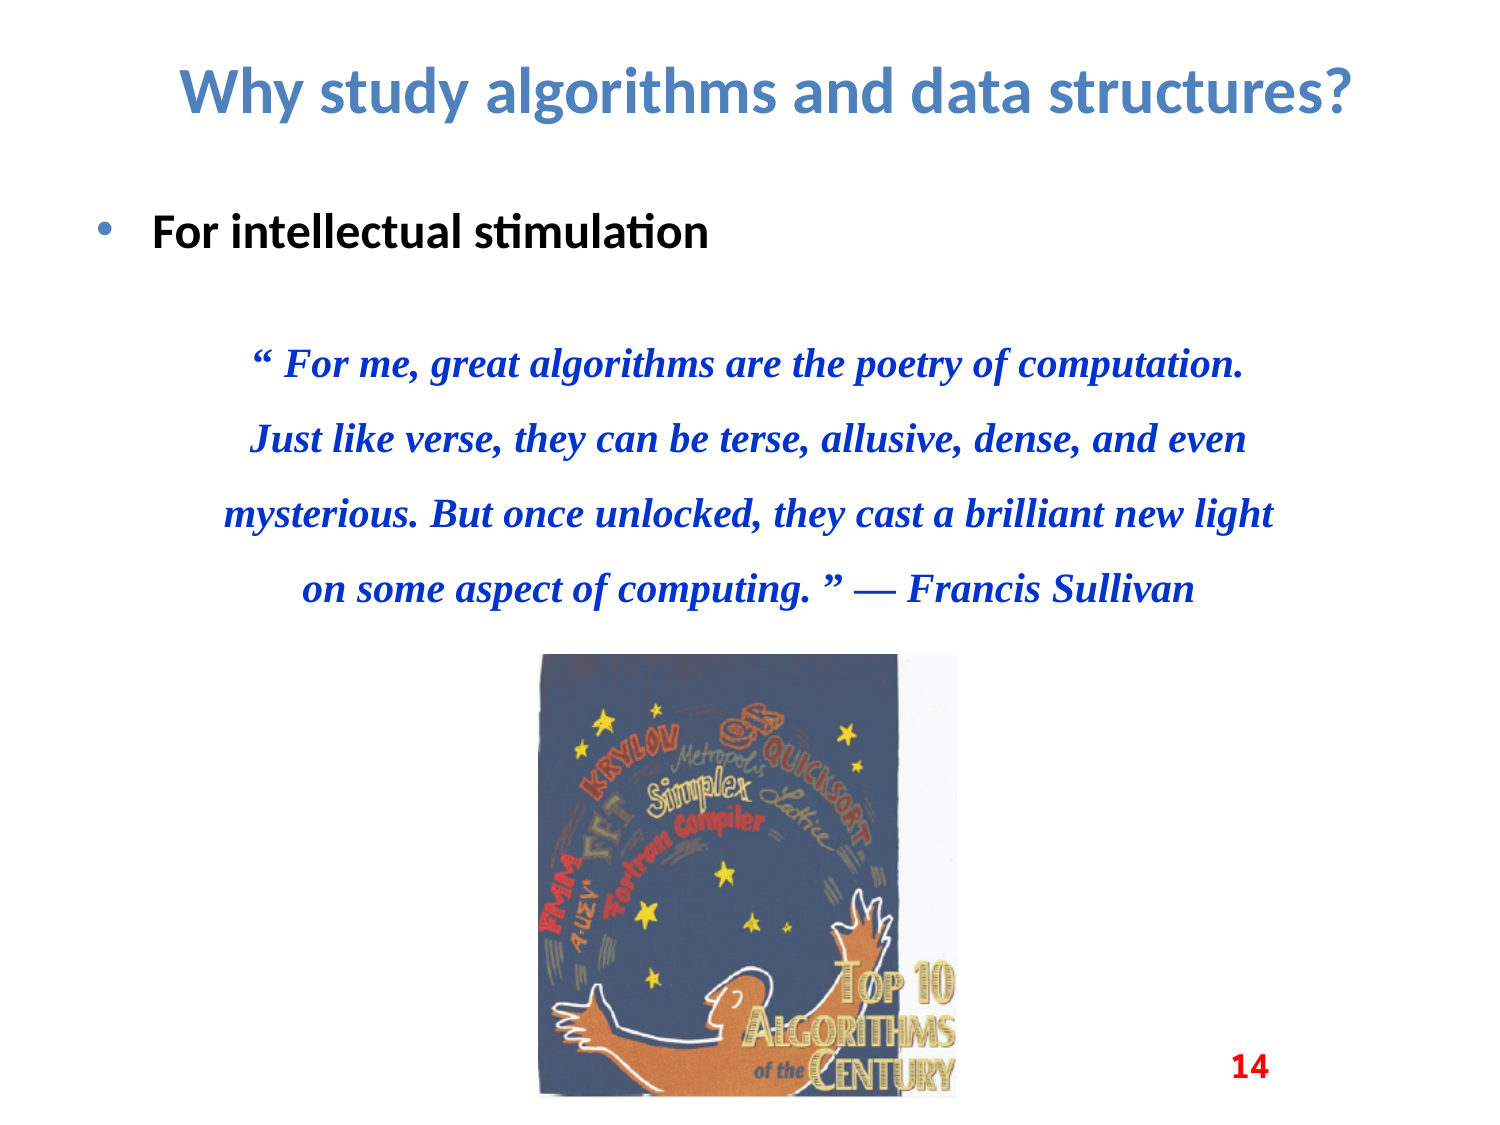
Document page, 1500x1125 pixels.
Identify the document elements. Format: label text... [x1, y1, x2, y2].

slide_number 14 [1074, 1042, 1425, 1103]
text_box “ For me, great algorithms are the poetry of computation. Just like verse, they can be terse, allusive, dense, and even mysterious. But once unlocked, they cast a brilliant new light on some aspect of computing. ” — Francis Sullivan [199, 303, 1299, 619]
title Why study algorithms and data structures? [81, 39, 1455, 134]
list For intellectual stimulation [81, 190, 1455, 1084]
picture [538, 654, 957, 1098]
